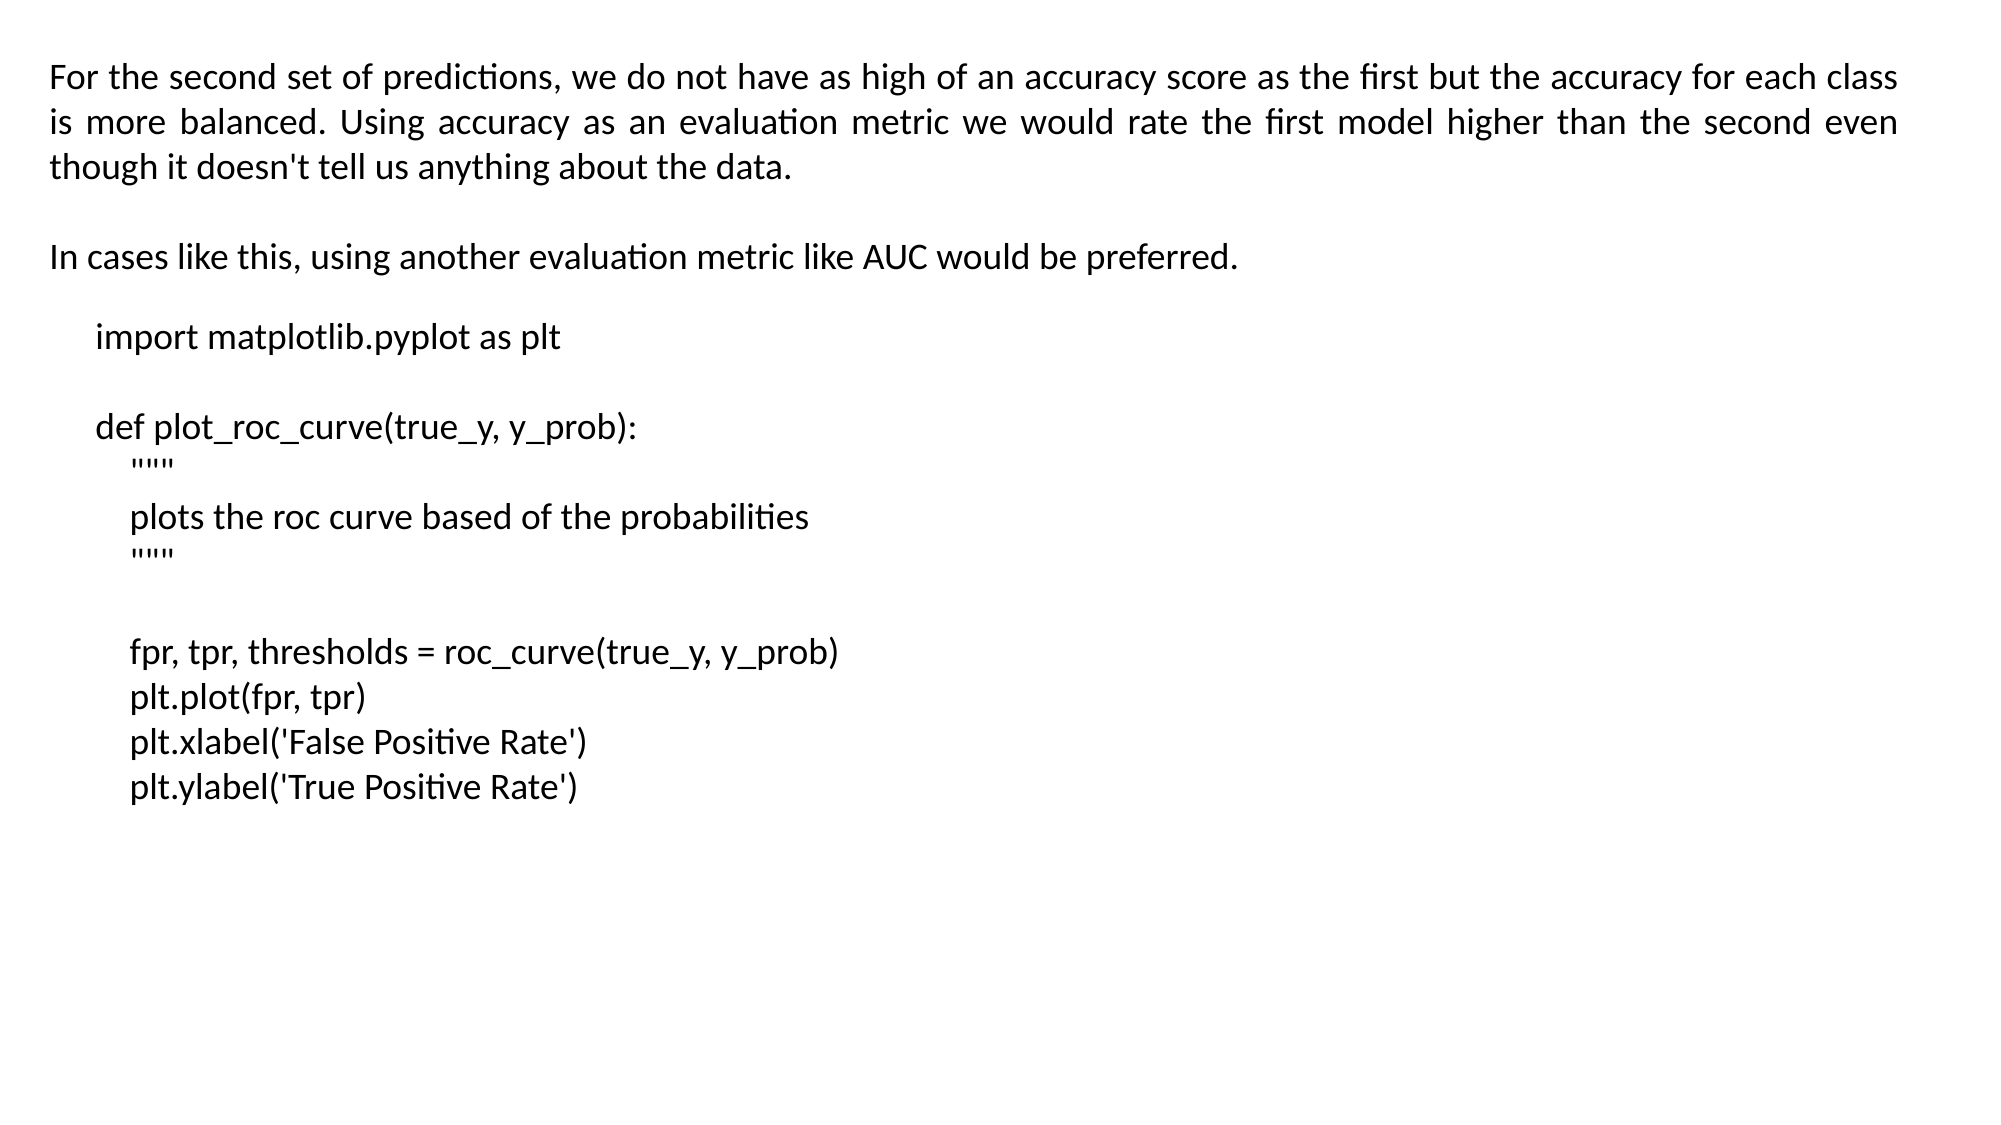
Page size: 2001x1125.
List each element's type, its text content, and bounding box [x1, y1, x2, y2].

text_box For the second set of predictions, we do not have as high of an accuracy score as the first but the accuracy for each class is more balanced. Using accuracy as an evaluation metric we would rate the first model higher than the second even though it doesn't tell us anything about the data. In cases like this, using another evaluation metric like AUC would be preferred. [34, 44, 1916, 285]
text_box import matplotlib.pyplot as plt def plot_roc_curve(true_y, y_prob): """ plots the roc curve based of the probabilities """ fpr, tpr, thresholds = roc_curve(true_y, y_prob) plt.plot(fpr, tpr) plt.xlabel('False Positive Rate') plt.ylabel('True Positive Rate') [80, 304, 1501, 815]
